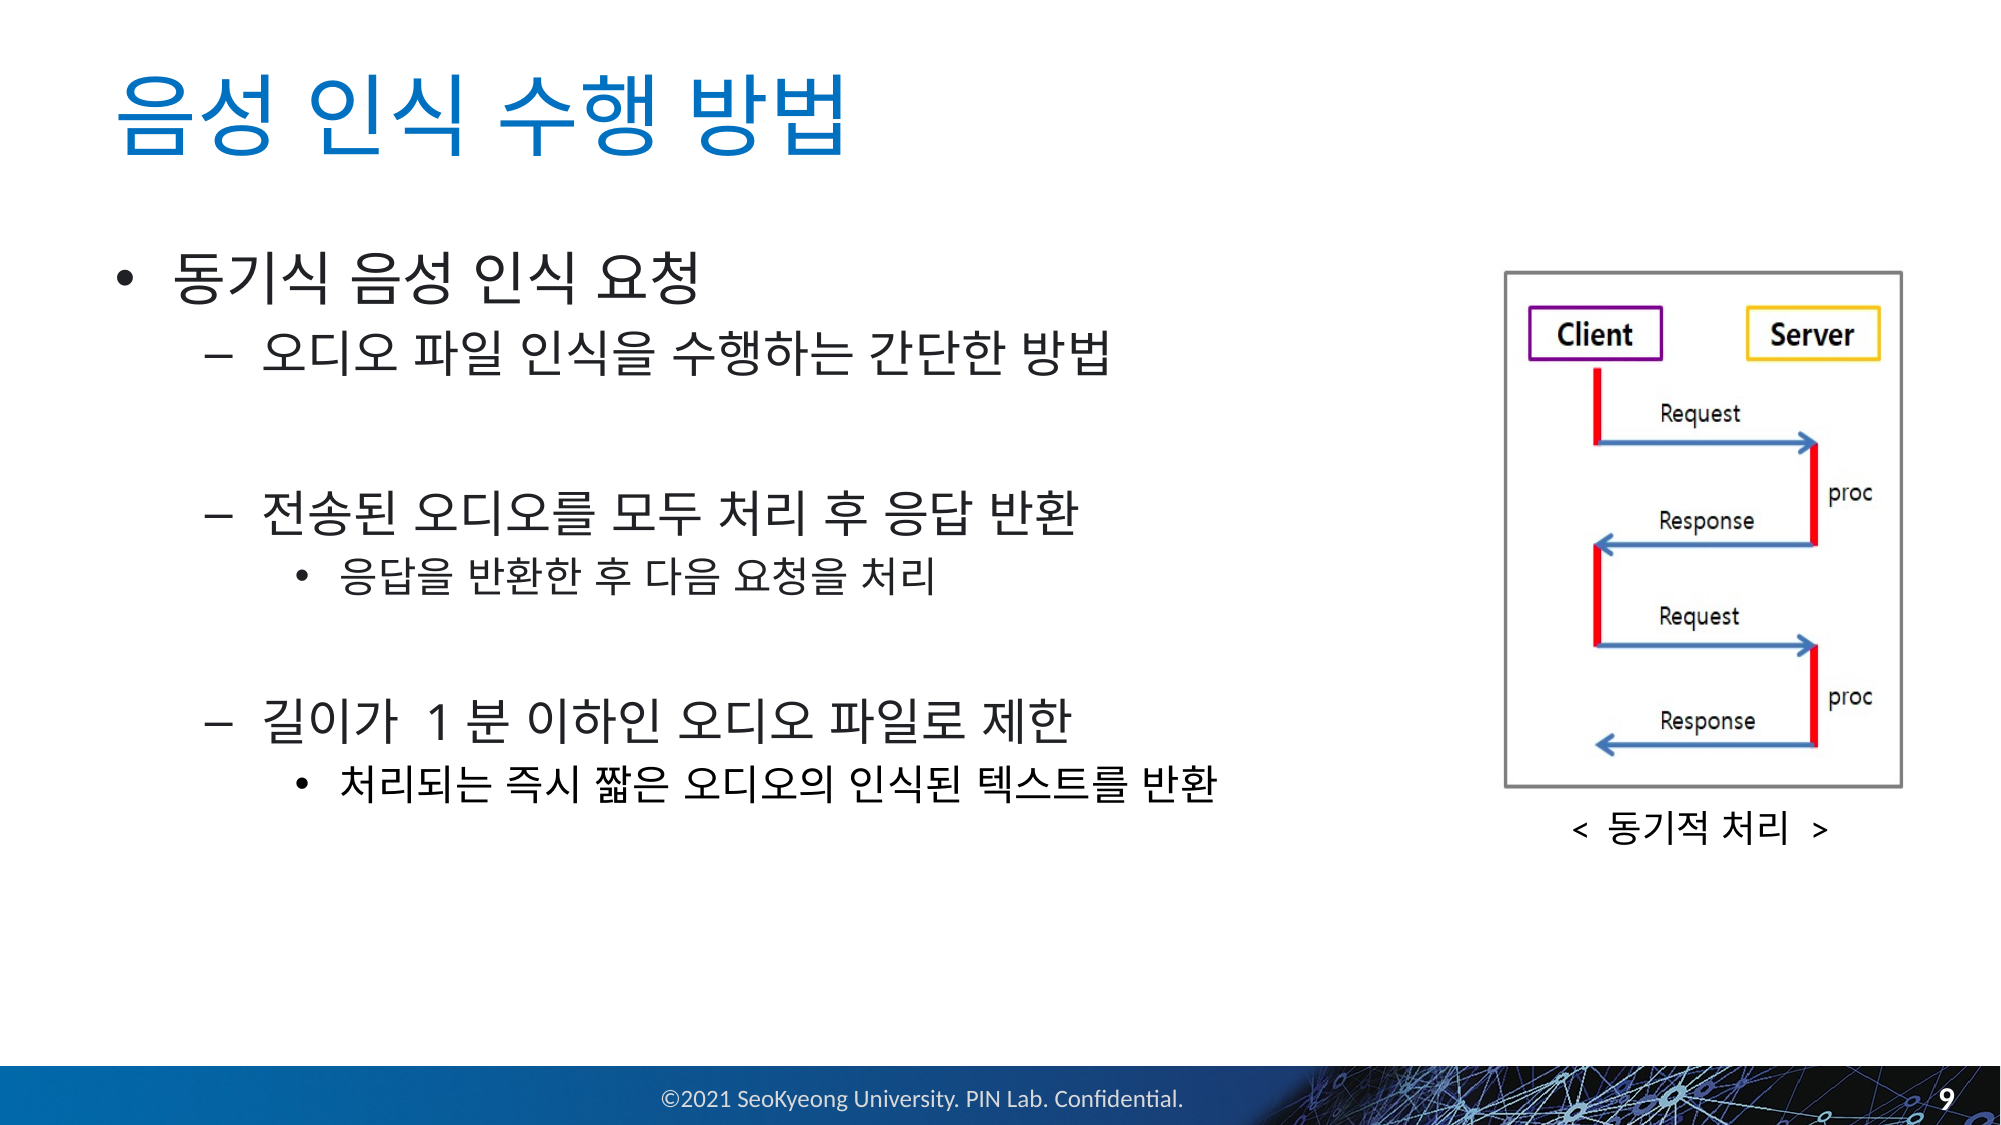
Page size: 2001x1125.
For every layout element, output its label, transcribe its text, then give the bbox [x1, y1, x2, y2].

title 음성 인식 수행 방법 [99, 45, 1745, 200]
slide_number 9 [1519, 1067, 1970, 1125]
picture [1494, 258, 1915, 799]
picture [0, 1066, 2001, 1125]
text_box < 동기적 처리 > [1556, 807, 1846, 858]
list 동기식 음성 인식 요청 오디오 파일 인식을 수행하는 간단한 방법 전송된 오디오를 모두 처리 후 응답 반환 응답을 반환한 후 다음 요청을 처리 길이가 1분 이하인 오디오 파일로 제한 처리되는 즉시 짧은 오디오의 인식된 텍스트를 반환 [99, 235, 1900, 1050]
